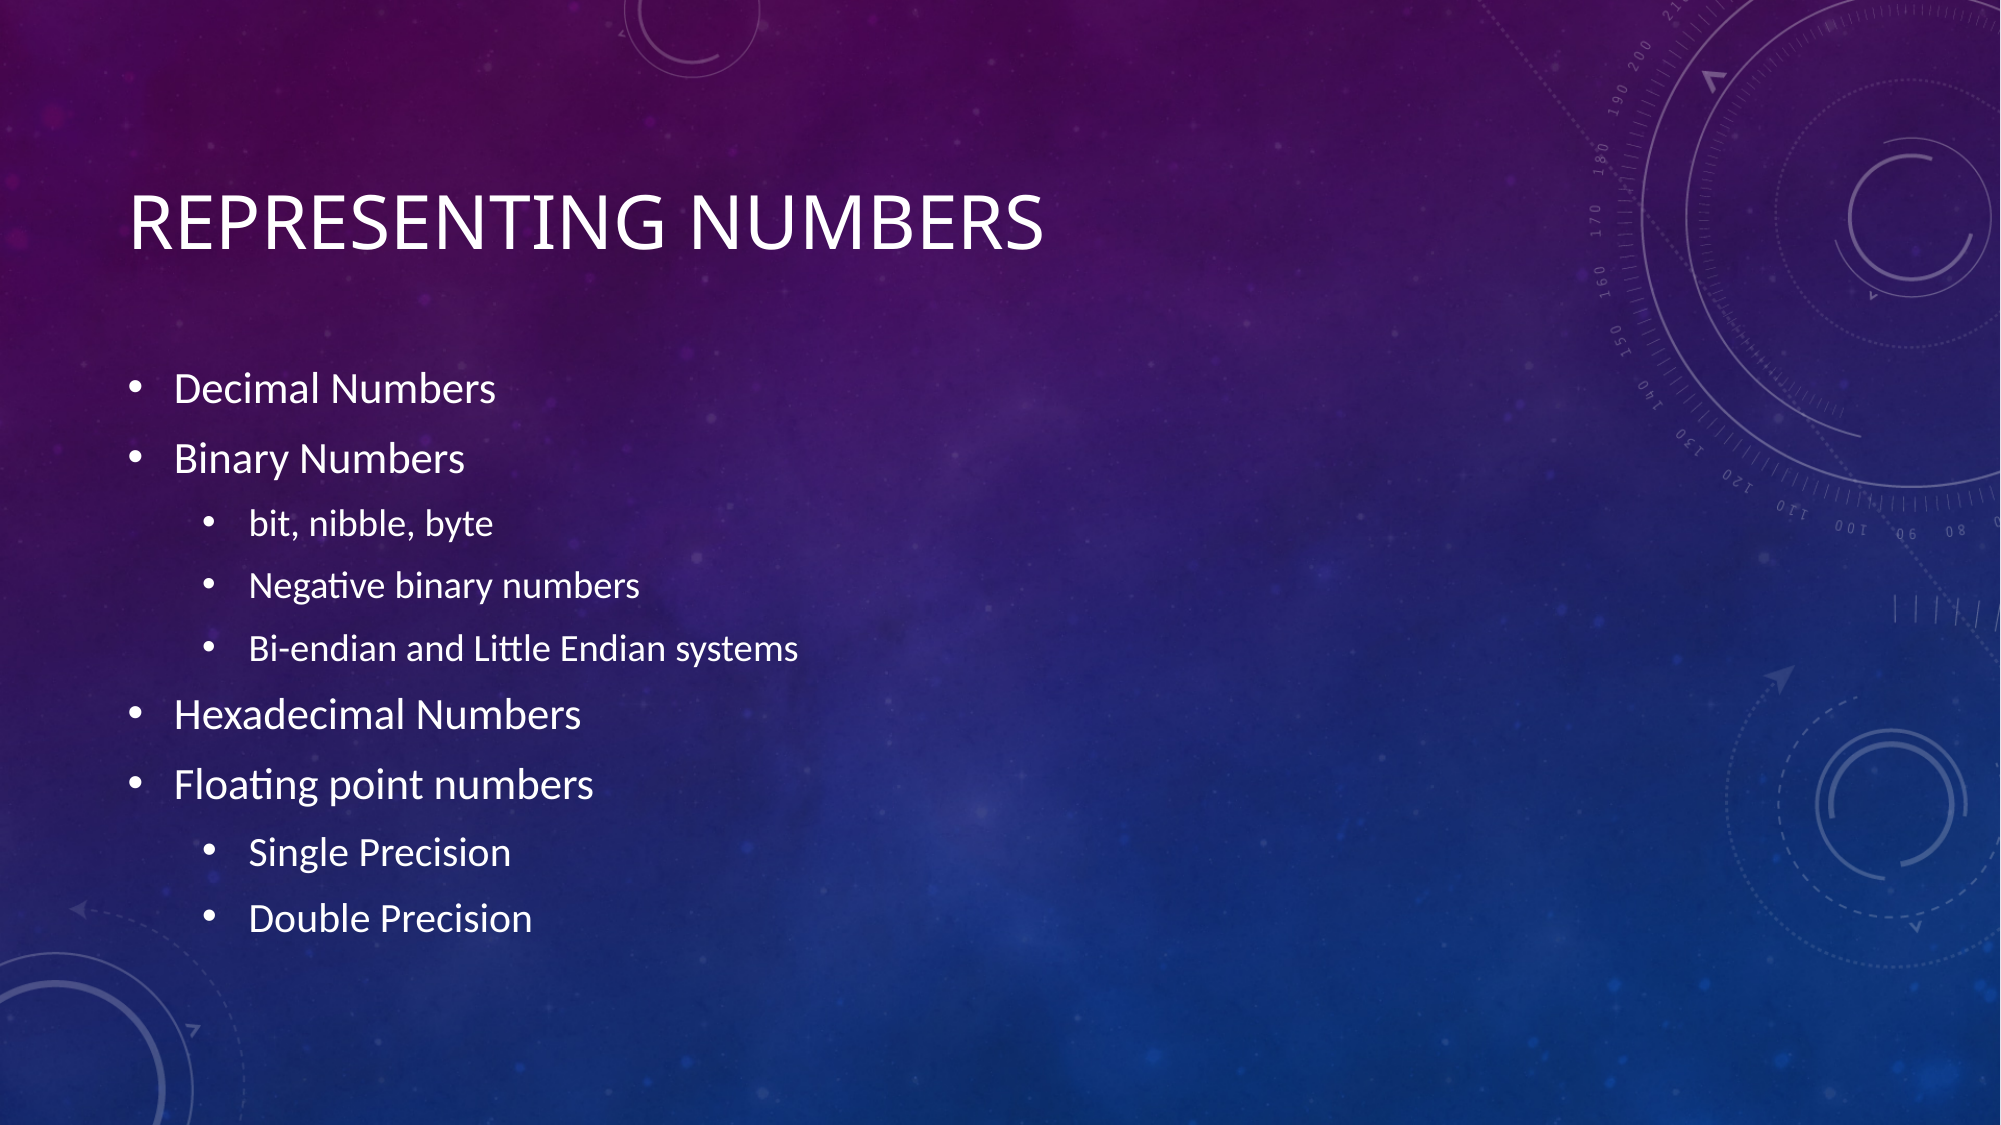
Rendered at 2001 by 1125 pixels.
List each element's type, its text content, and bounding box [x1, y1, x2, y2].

list Decimal Numbers Binary Numbers bit, nibble, byte Negative binary numbers Bi-endian and Little Endian systems Hexadecimal Numbers Floating point numbers Single Precision Double Precision [112, 351, 1775, 950]
picture [0, 0, 2001, 1125]
title Representing numbers [112, 99, 1775, 339]
